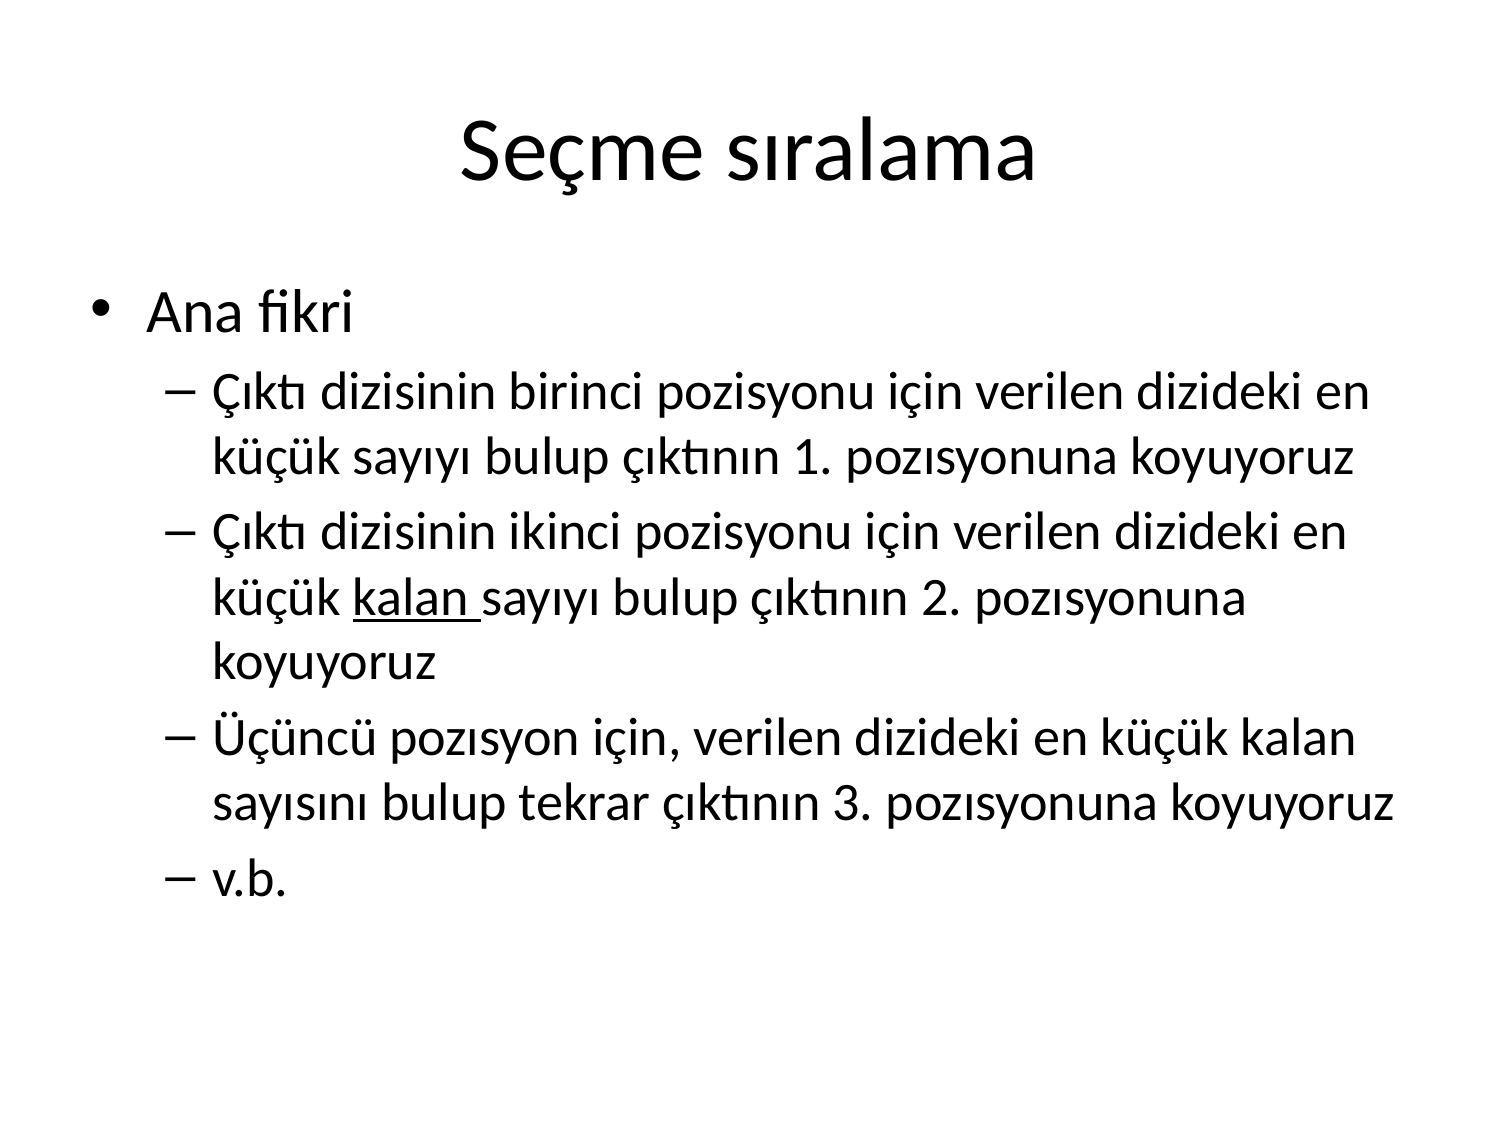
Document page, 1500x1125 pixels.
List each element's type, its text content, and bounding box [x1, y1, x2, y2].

list Ana fikri Çıktı dizisinin birinci pozisyonu için verilen dizideki en küçük sayıyı bulup çıktının 1. pozısyonuna koyuyoruz Çıktı dizisinin ikinci pozisyonu için verilen dizideki en küçük kalan sayıyı bulup çıktının 2. pozısyonuna koyuyoruz Üçüncü pozısyon için, verilen dizideki en küçük kalan sayısını bulup tekrar çıktının 3. pozısyonuna koyuyoruz v.b. [75, 262, 1438, 1005]
title Seçme sıralama [75, 50, 1425, 238]
